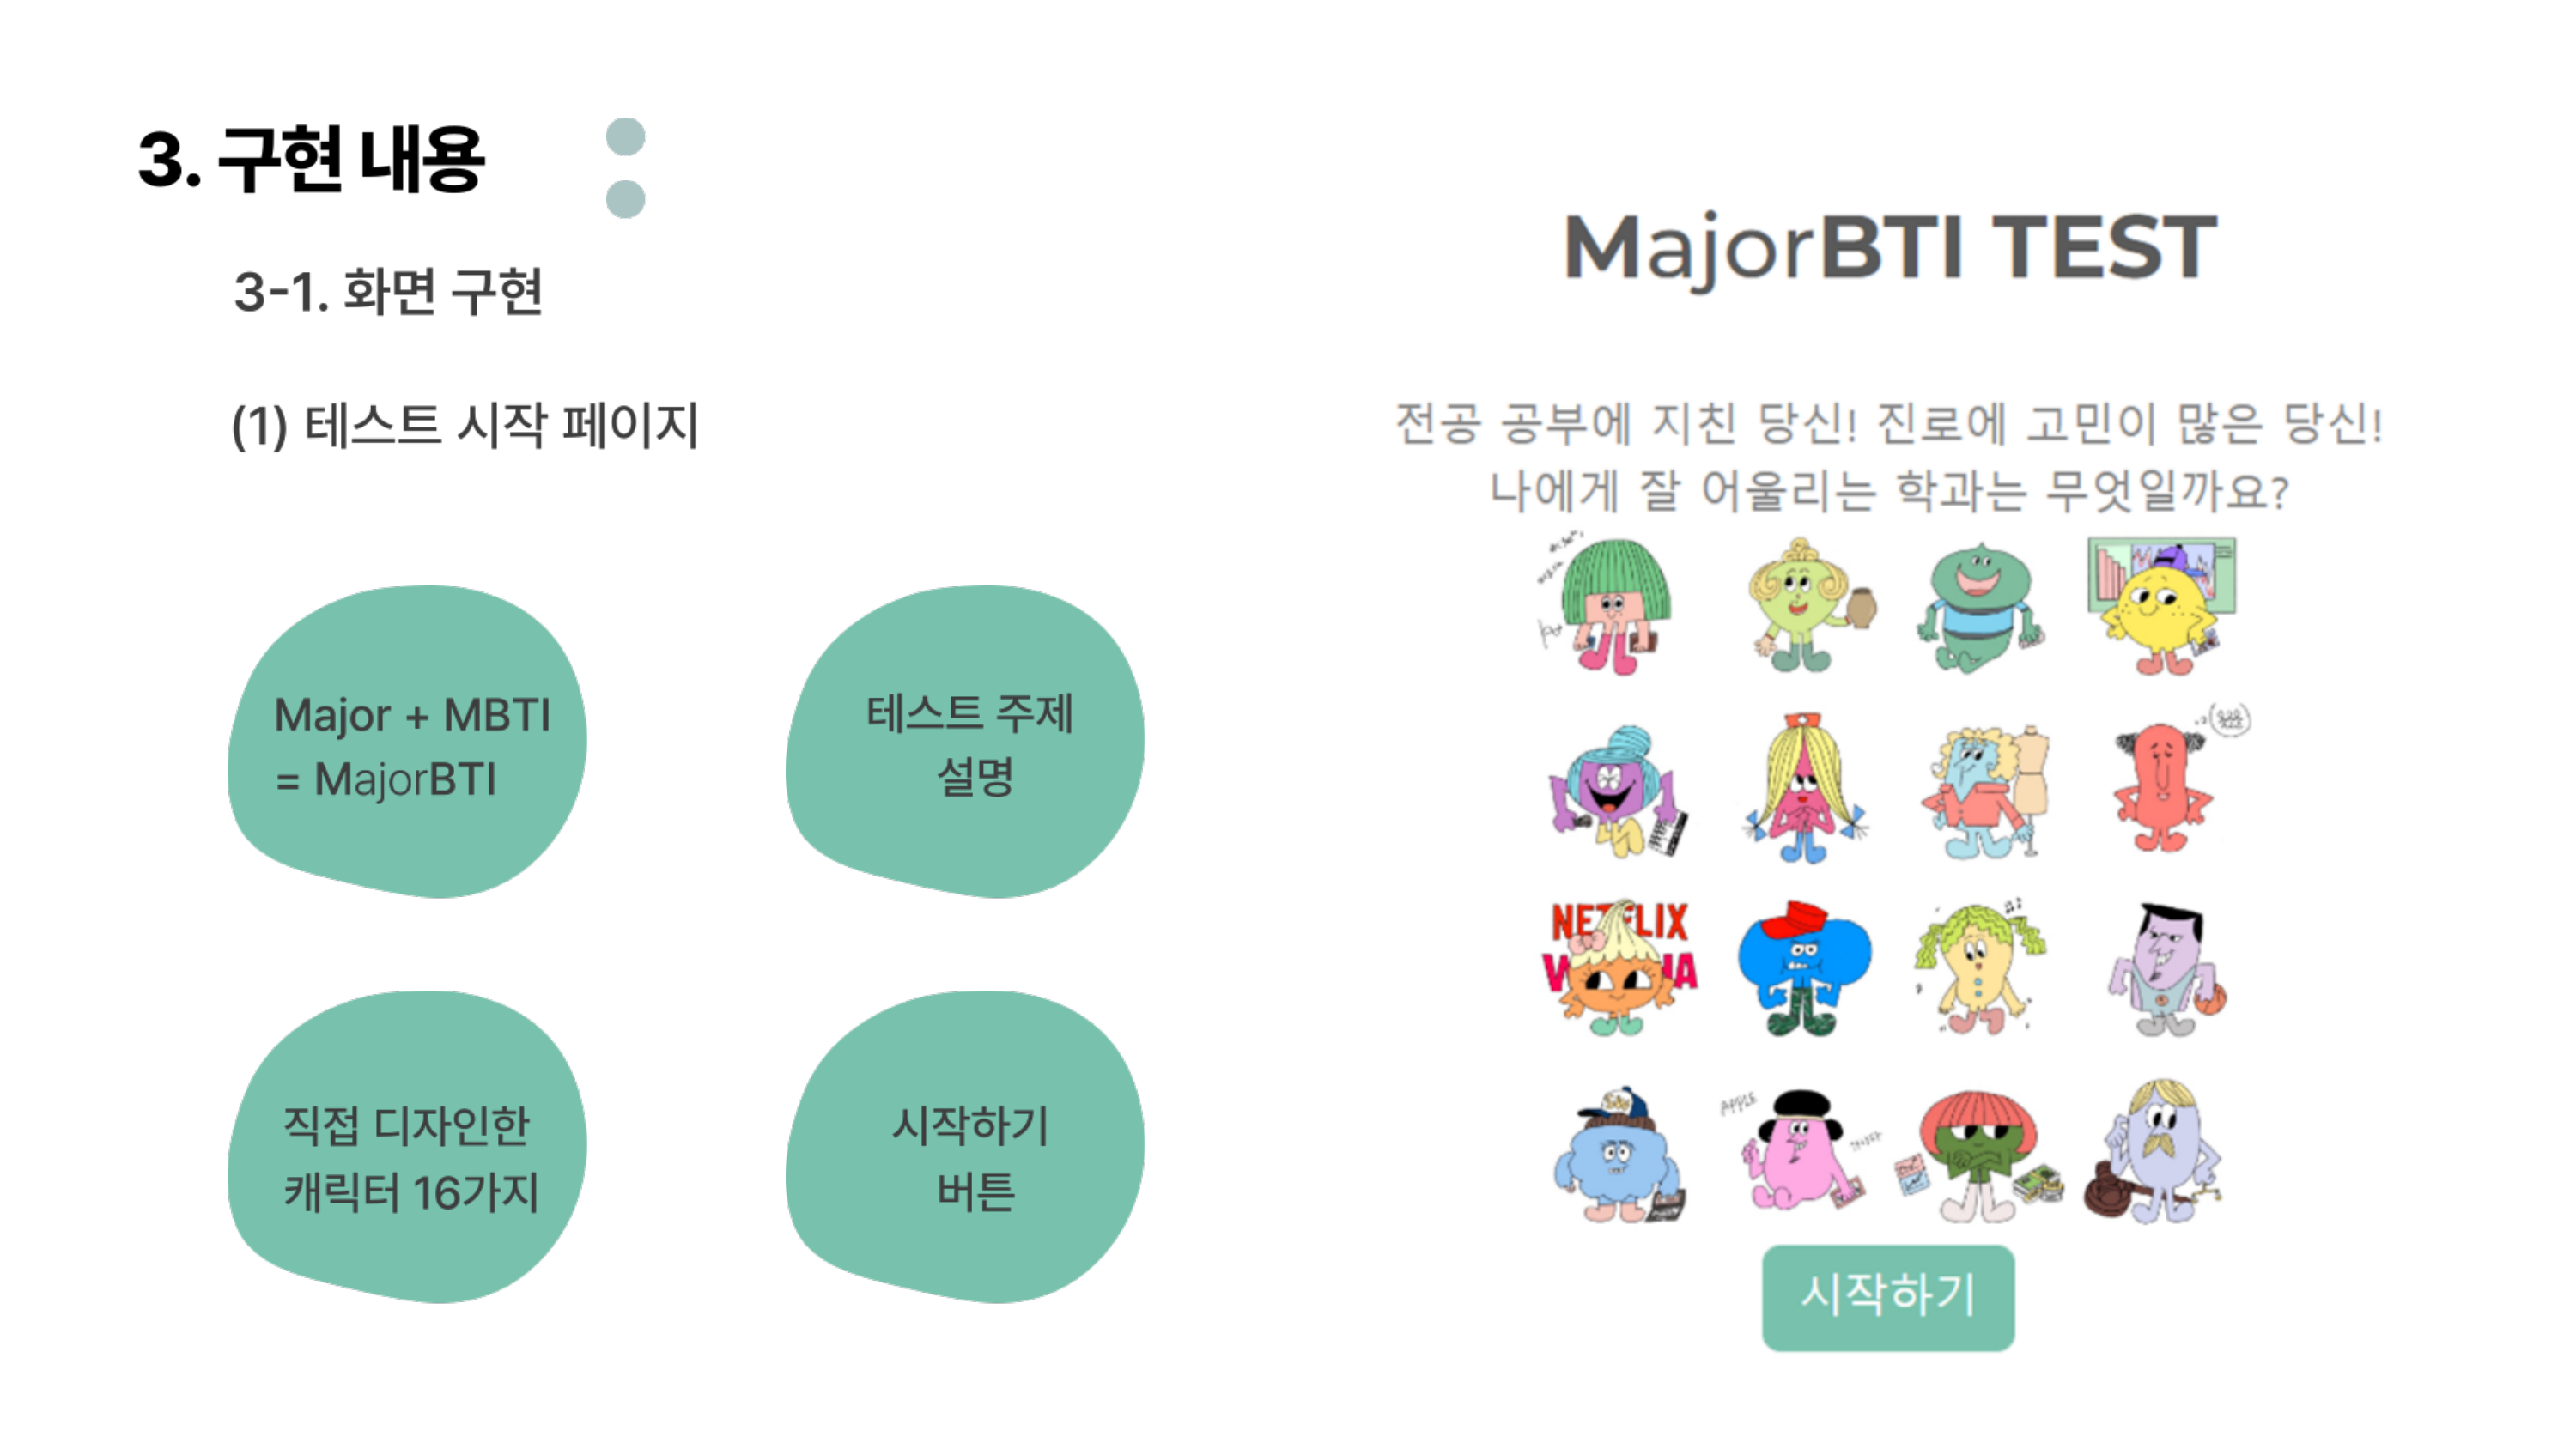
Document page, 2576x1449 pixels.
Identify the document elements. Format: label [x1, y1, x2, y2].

picture [264, 1086, 560, 1243]
text_box [606, 118, 647, 221]
text_box [786, 585, 1145, 900]
picture [85, 247, 572, 350]
text_box [227, 585, 587, 900]
picture [828, 675, 1097, 828]
text_box [1317, 156, 2472, 1374]
text_box [786, 990, 1145, 1305]
picture [828, 1086, 1072, 1235]
text_box [227, 990, 587, 1305]
picture [221, 381, 726, 482]
picture [267, 676, 573, 828]
picture [125, 96, 521, 241]
